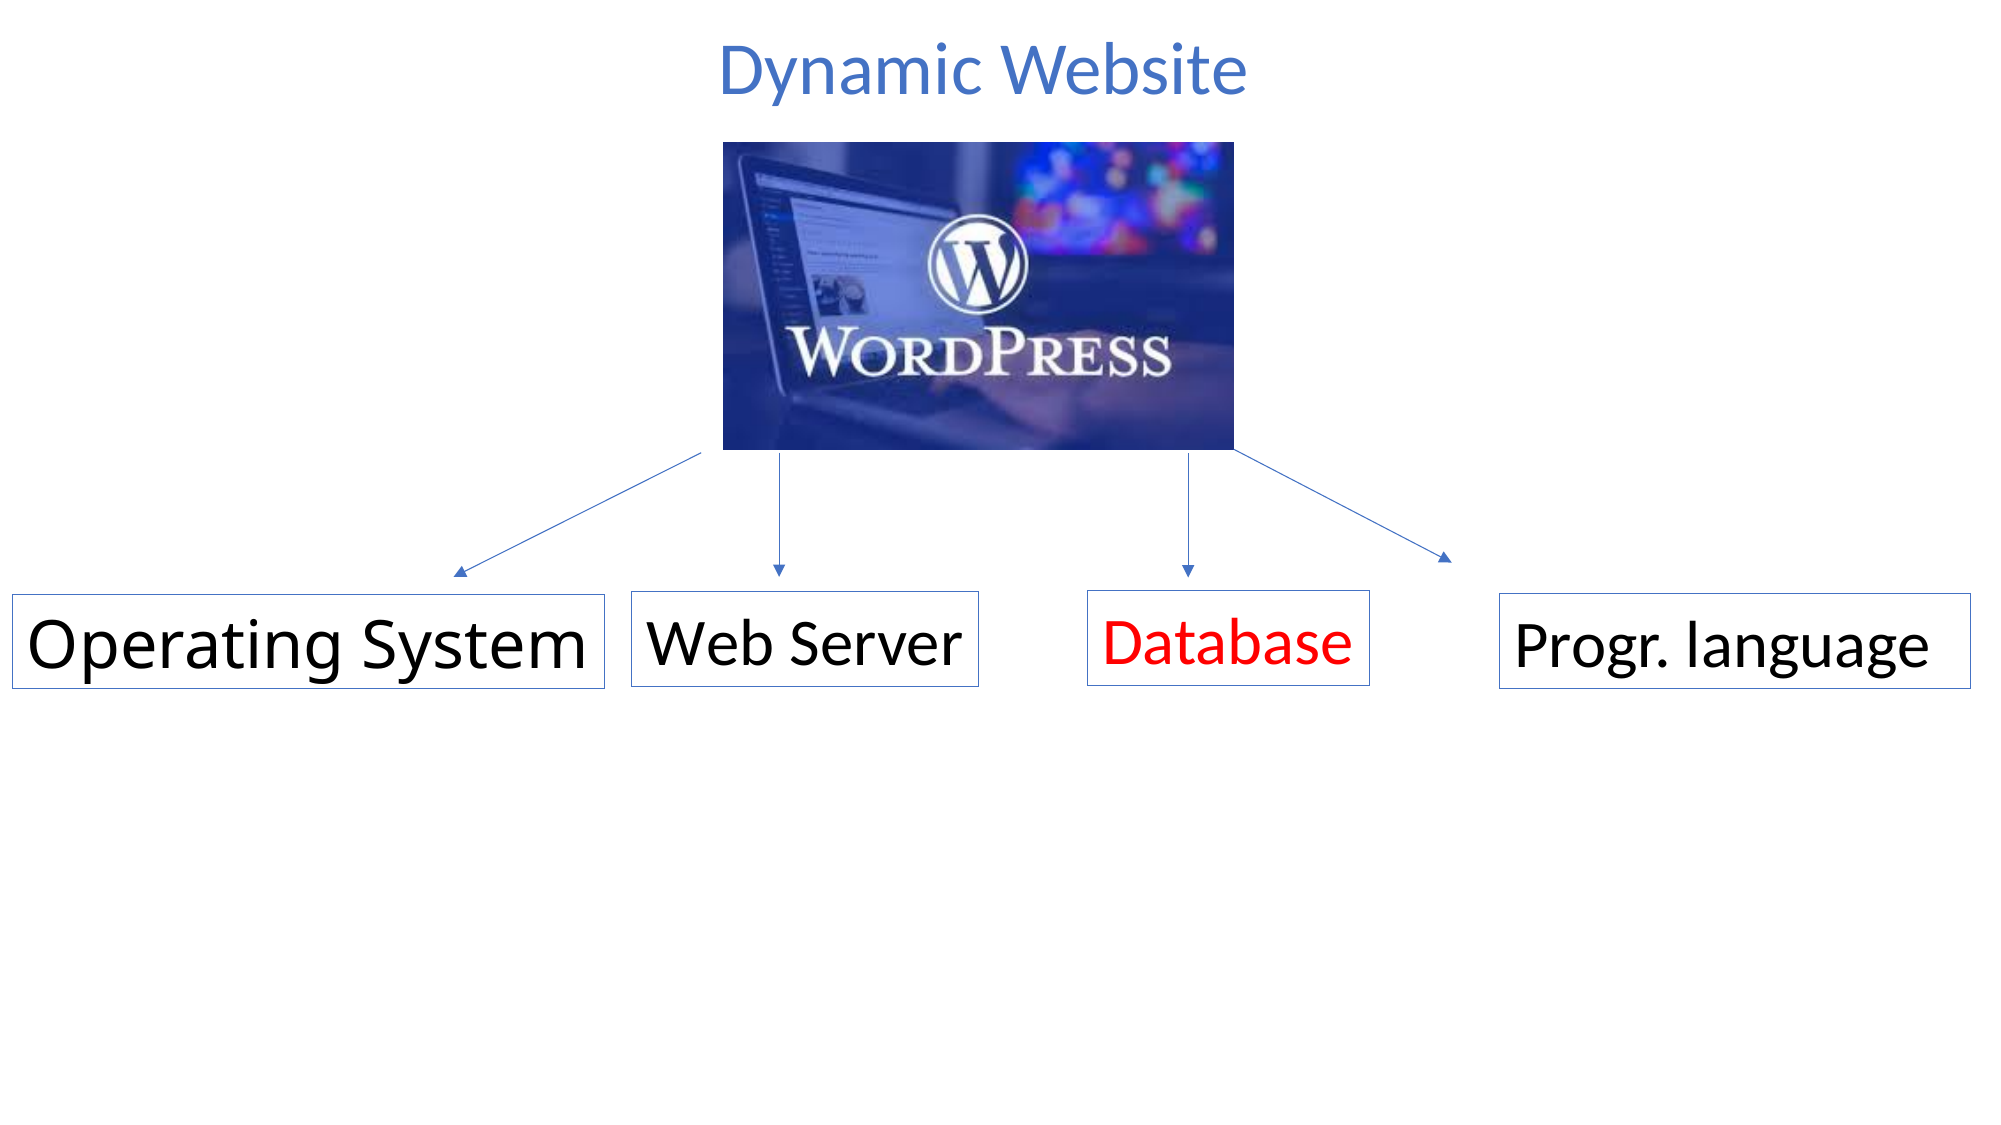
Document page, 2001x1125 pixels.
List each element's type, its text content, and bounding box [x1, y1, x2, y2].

text_box Dynamic Website [703, 12, 1264, 118]
text_box Progr. language [1499, 593, 1971, 689]
text_box Operating System [12, 594, 605, 689]
text_box Database [1087, 590, 1370, 686]
picture [723, 142, 1234, 450]
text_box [1233, 449, 1452, 563]
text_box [453, 452, 702, 577]
text_box Web Server [631, 591, 979, 687]
